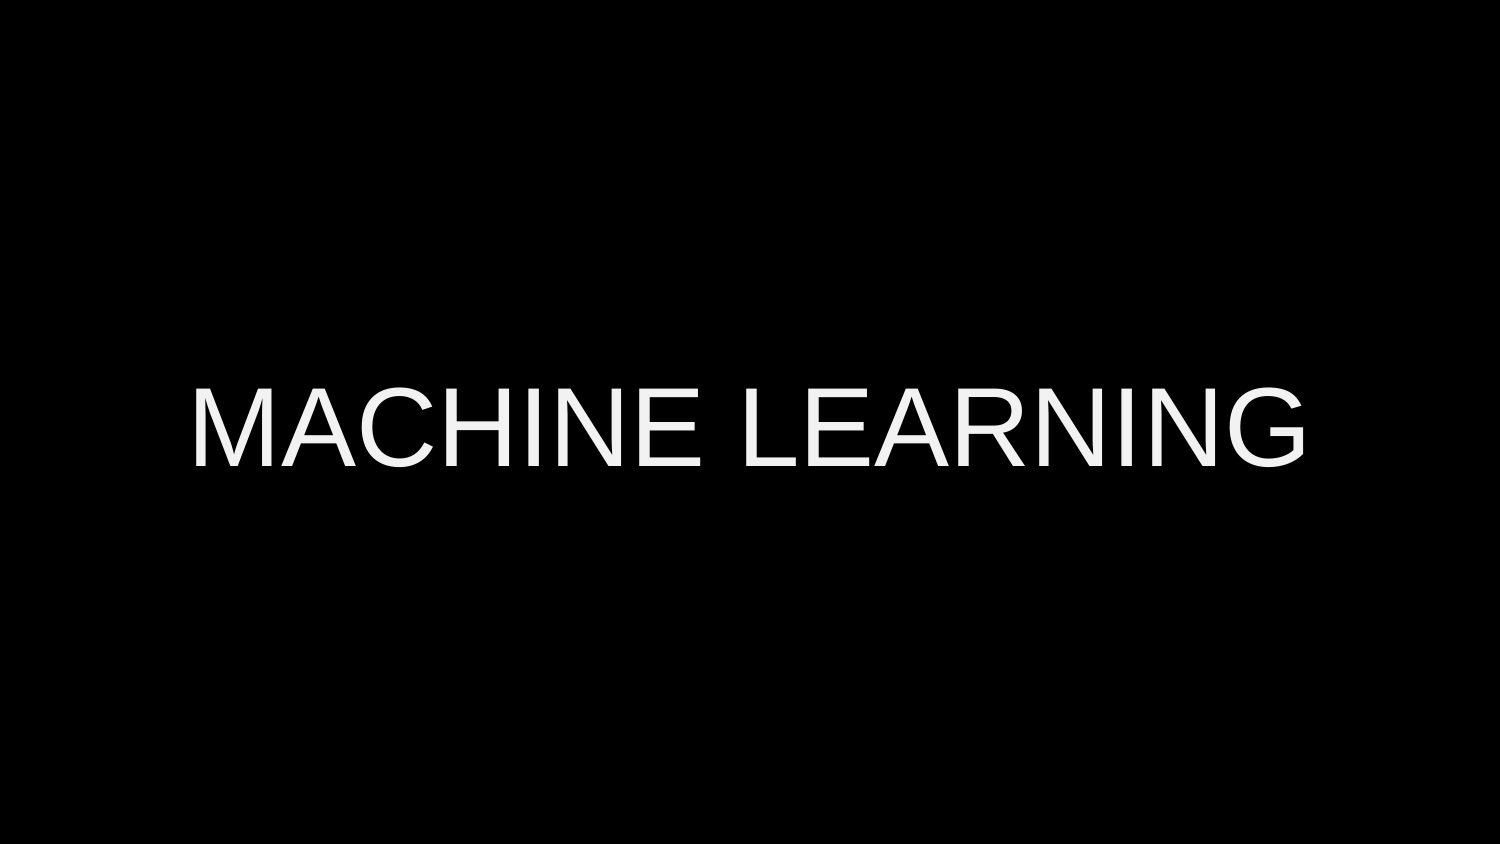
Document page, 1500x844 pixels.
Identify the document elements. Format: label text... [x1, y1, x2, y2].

text_box MACHINE LEARNING [126, 346, 1374, 496]
